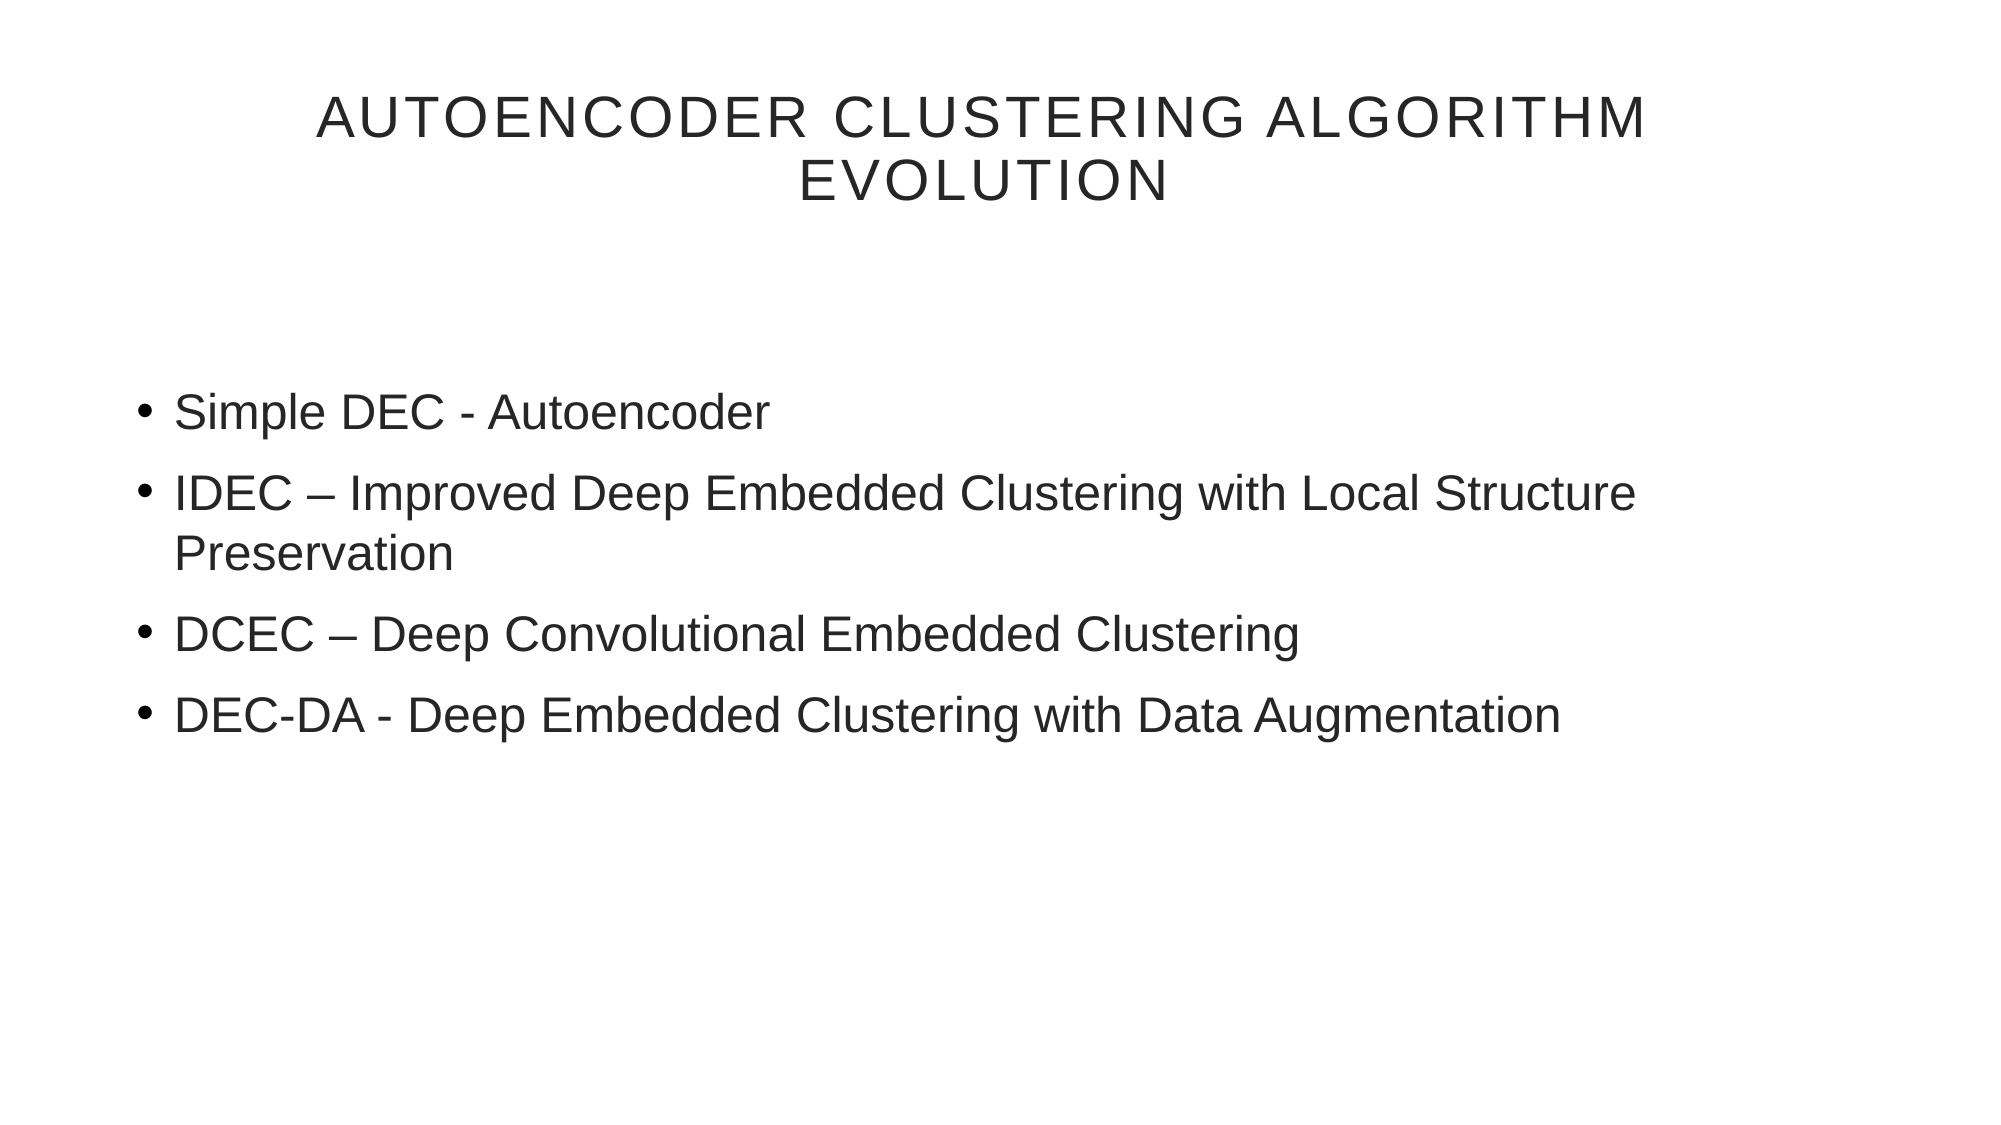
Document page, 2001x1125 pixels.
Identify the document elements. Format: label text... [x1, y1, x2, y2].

title AUTOENCODER CLUSTERING Algorithm Evolution [119, 73, 1849, 227]
list Simple DEC - Autoencoder IDEC – Improved Deep Embedded Clustering with Local Structure Preservation DCEC – Deep Convolutional Embedded Clustering DEC-DA - Deep Embedded Clustering with Data Augmentation [121, 372, 1827, 987]
